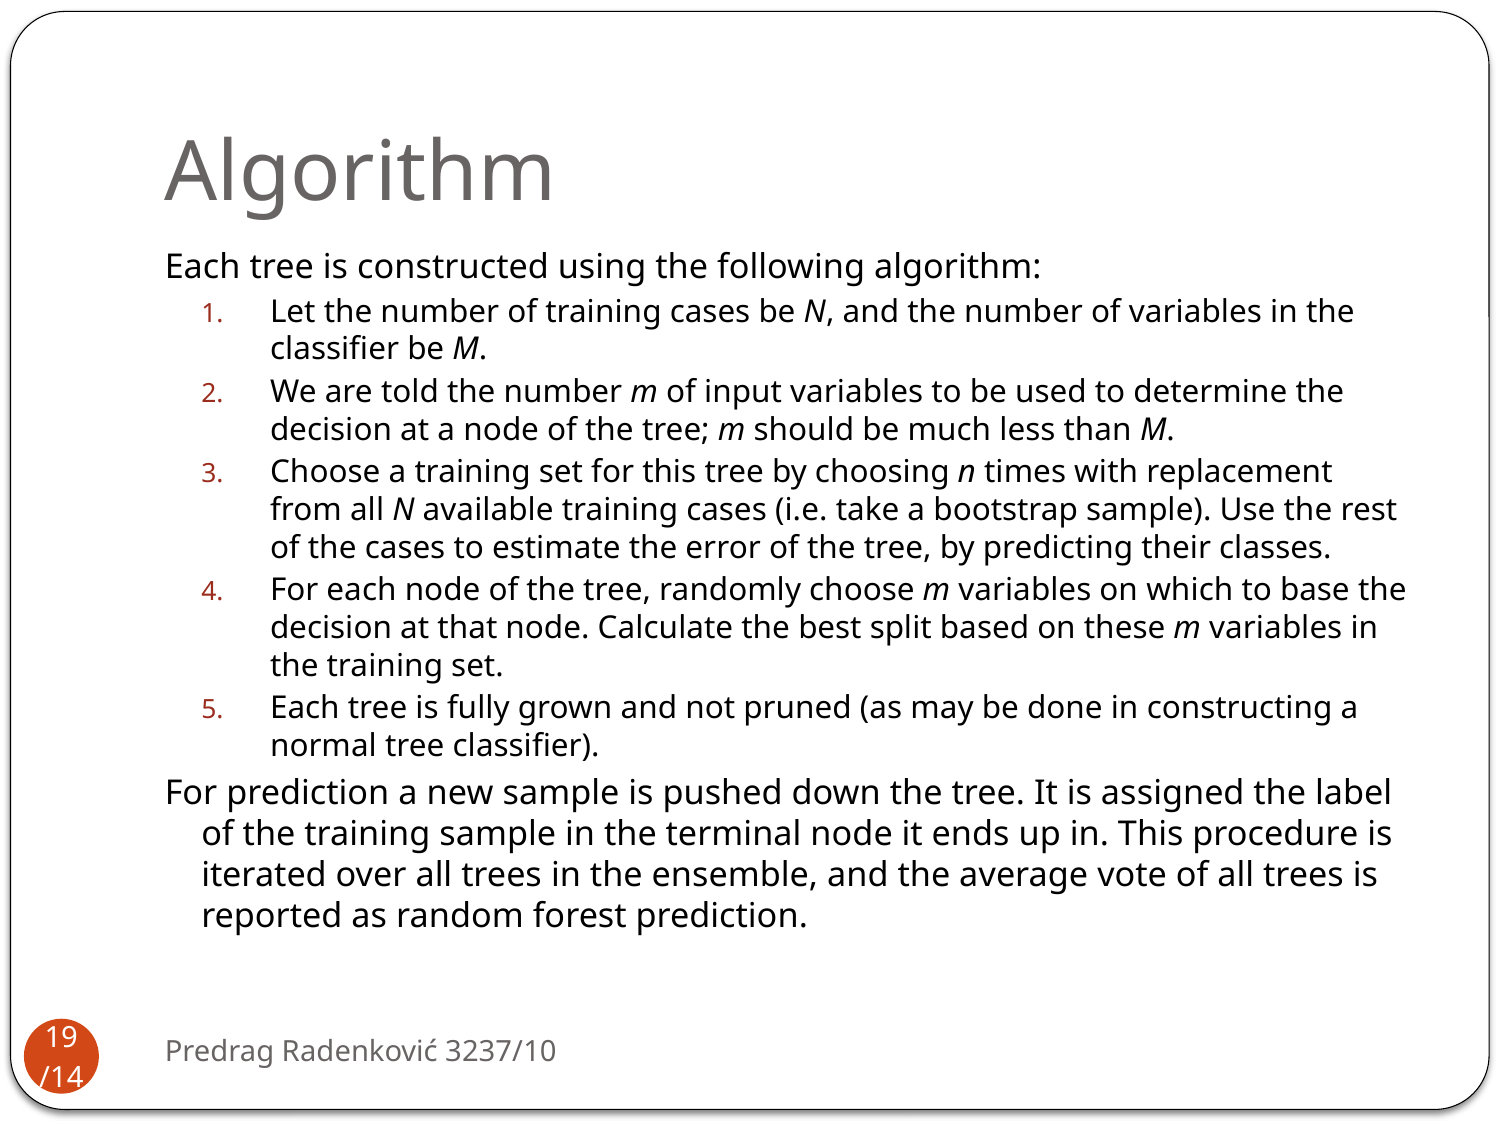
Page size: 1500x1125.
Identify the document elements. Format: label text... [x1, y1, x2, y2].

list Each tree is constructed using the following algorithm: Let the number of training cases be N, and the number of variables in the classifier be M. We are told the number m of input variables to be used to determine the decision at a node of the tree; m should be much less than M. Choose a training set for this tree by choosing n times with replacement from all N available training cases (i.e. take a bootstrap sample). Use the rest of the cases to estimate the error of the tree, by predicting their classes. For each node of the tree, randomly choose m variables on which to base the decision at that node. Calculate the best split based on these m variables in the training set. Each tree is fully grown and not pruned (as may be done in constructing a normal tree classifier). For prediction a new sample is pushed down the tree. It is assigned the label of the training sample in the terminal node it ends up in. This procedure is iterated over all trees in the ensemble, and the average vote of all trees is reported as random forest prediction. [150, 237, 1425, 988]
title Algorithm [150, 45, 1425, 233]
slide_number 18/14 [23, 1018, 99, 1094]
footer Predrag Radenković 3237/10 [150, 1012, 800, 1088]
